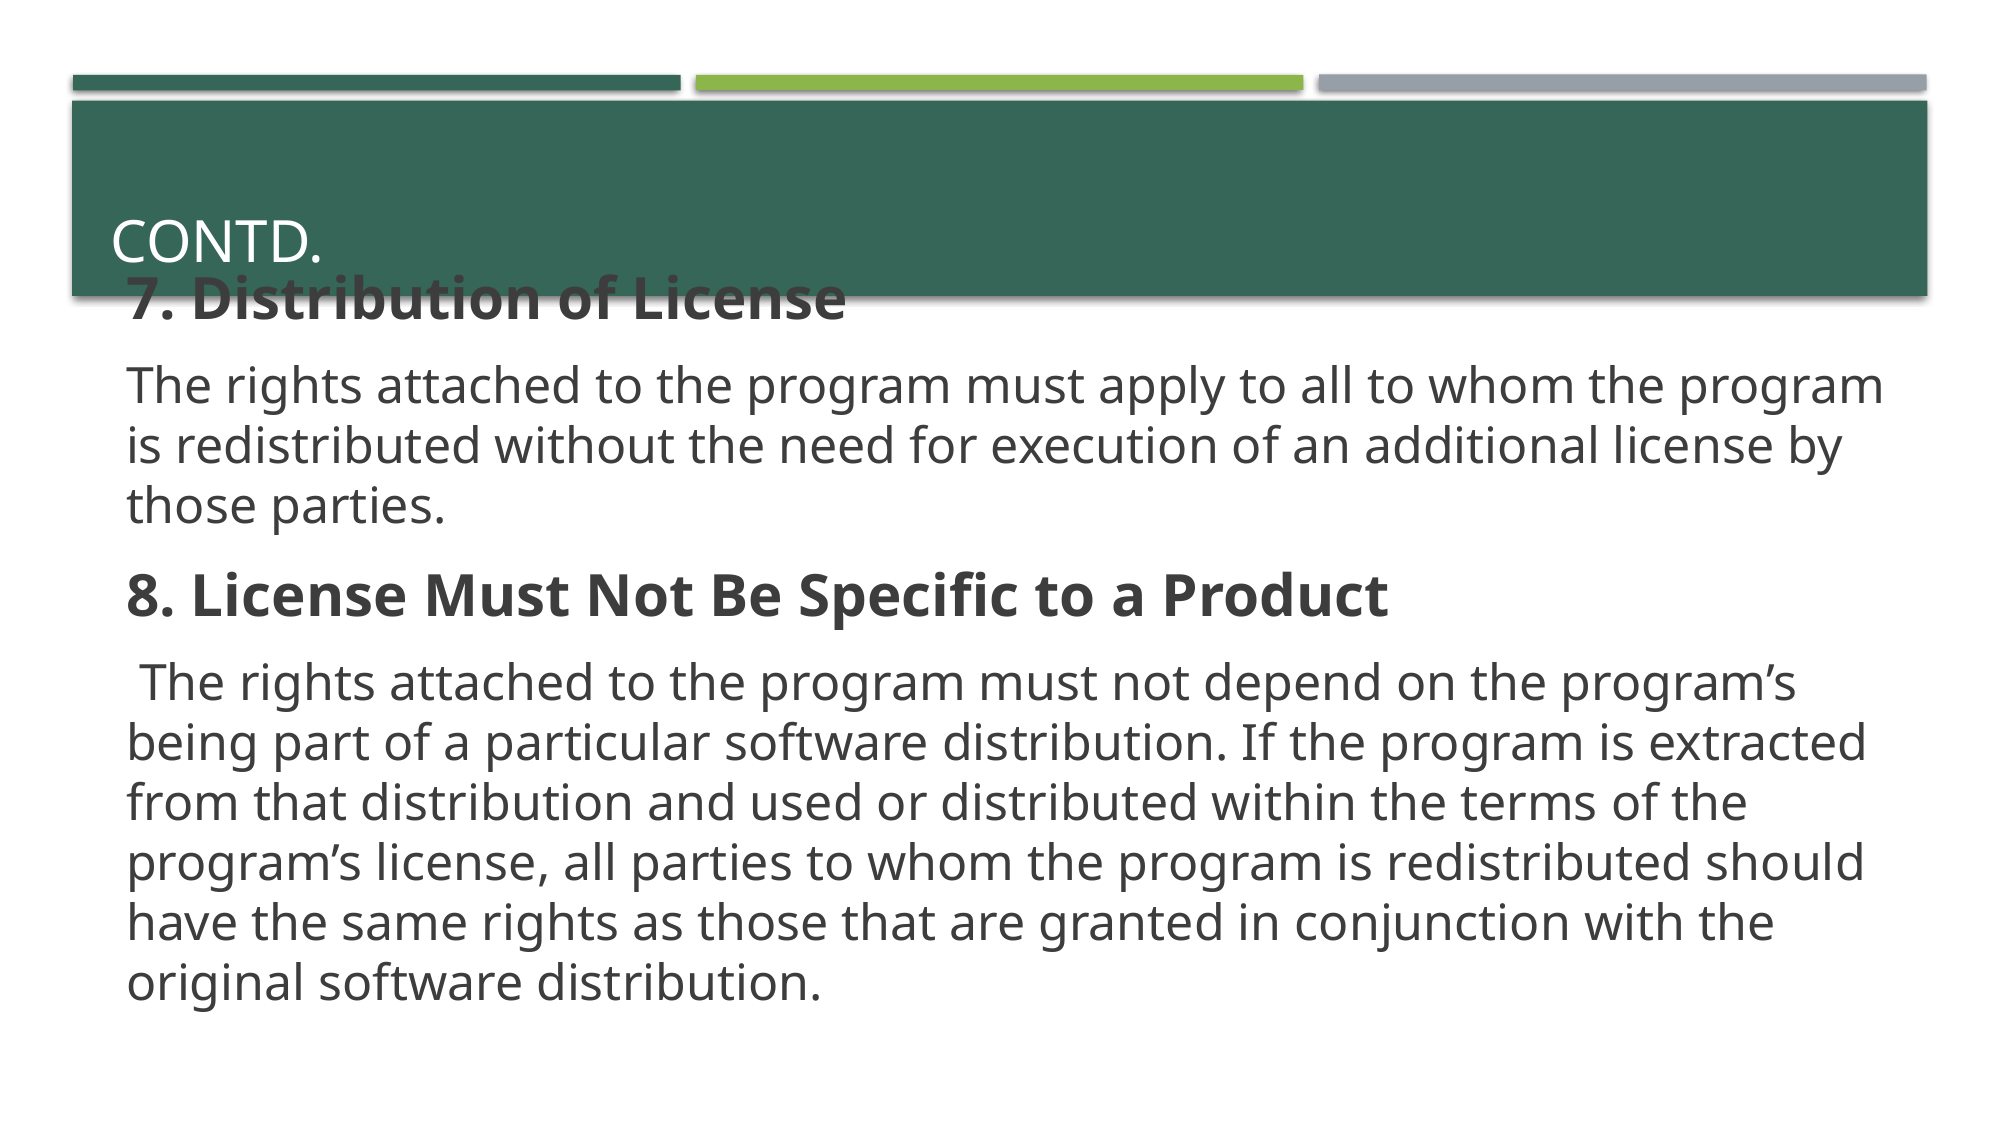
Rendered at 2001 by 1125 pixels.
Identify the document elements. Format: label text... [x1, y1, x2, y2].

list 7. Distribution of License The rights attached to the program must apply to all to whom the program is redistributed without the need for execution of an additional license by those parties. 8. License Must Not Be Specific to a Product The rights attached to the program must not depend on the program’s being part of a particular software distribution. If the program is extracted from that distribution and used or distributed within the terms of the program’s license, all parties to whom the program is redistributed should have the same rights as those that are granted in conjunction with the original software distribution. [111, 248, 1926, 1023]
title Contd. [95, 115, 1905, 282]
